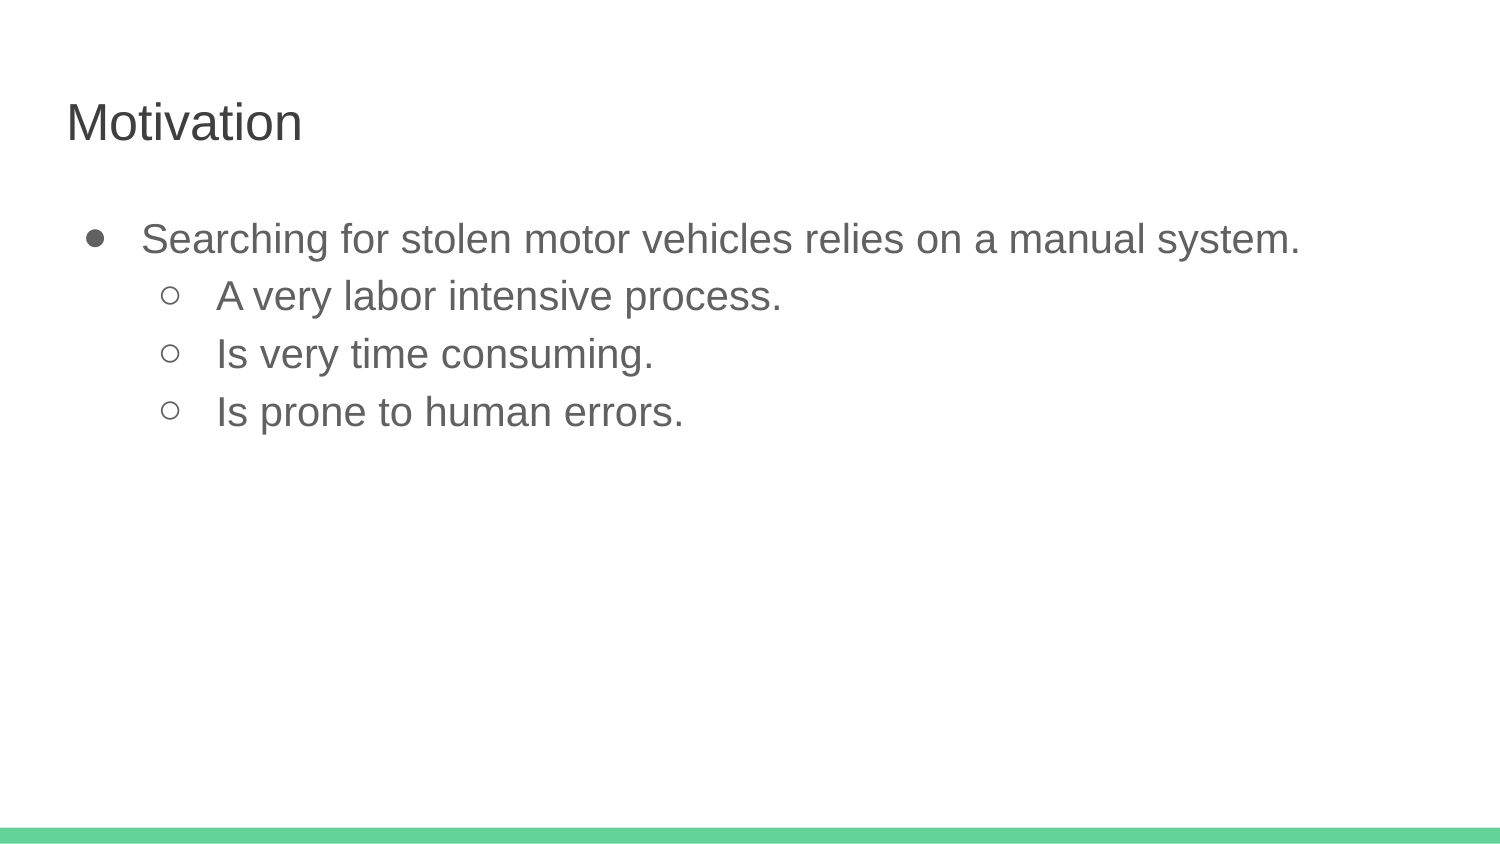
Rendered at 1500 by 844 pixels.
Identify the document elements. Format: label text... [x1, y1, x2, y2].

title Motivation [51, 72, 1449, 167]
list Searching for stolen motor vehicles relies on a manual system. A very labor intensive process. Is very time consuming. Is prone to human errors. [51, 189, 1449, 750]
